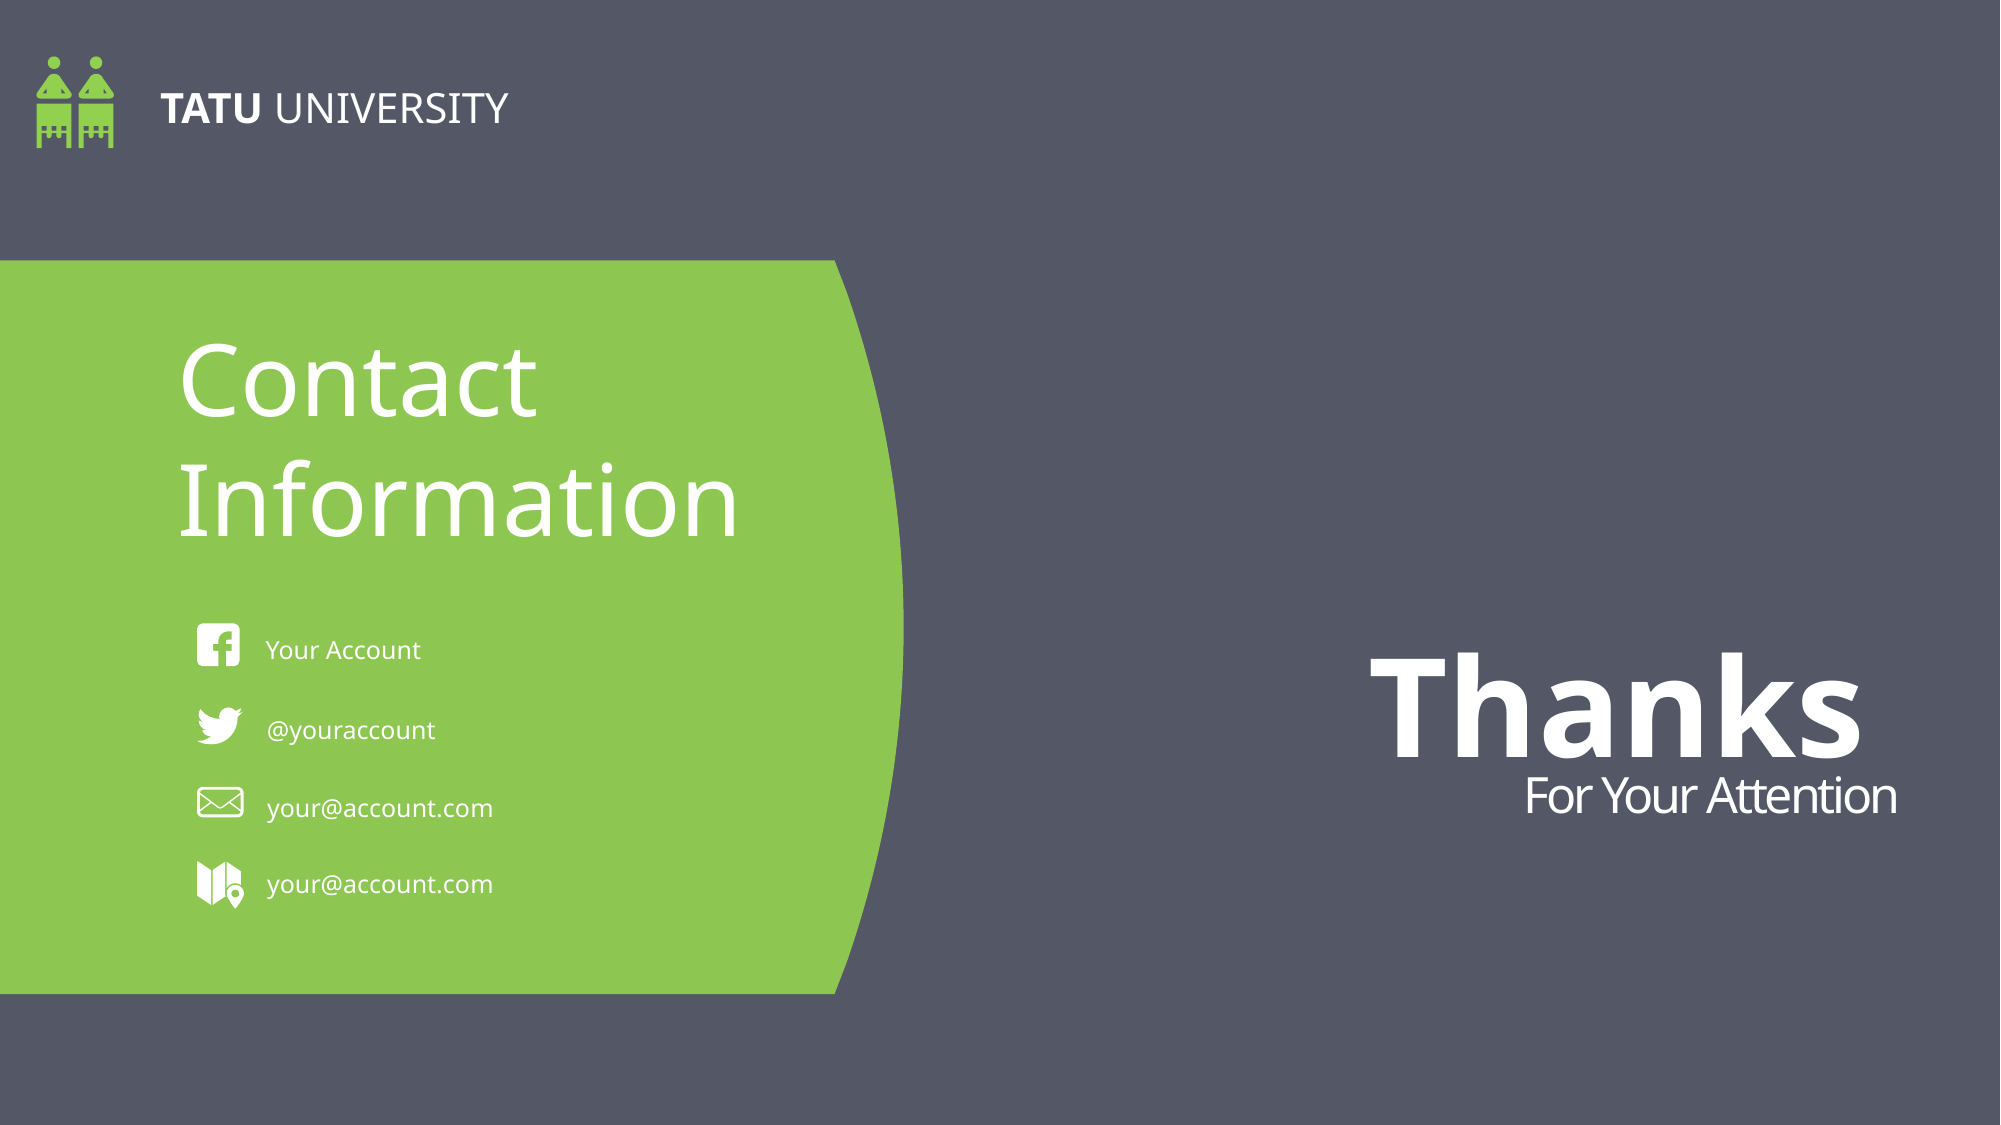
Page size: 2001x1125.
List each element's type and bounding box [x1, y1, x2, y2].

text_box [162, 326, 935, 909]
text_box [36, 56, 582, 149]
text_box [1199, 612, 1916, 833]
picture [0, 0, 2000, 1125]
